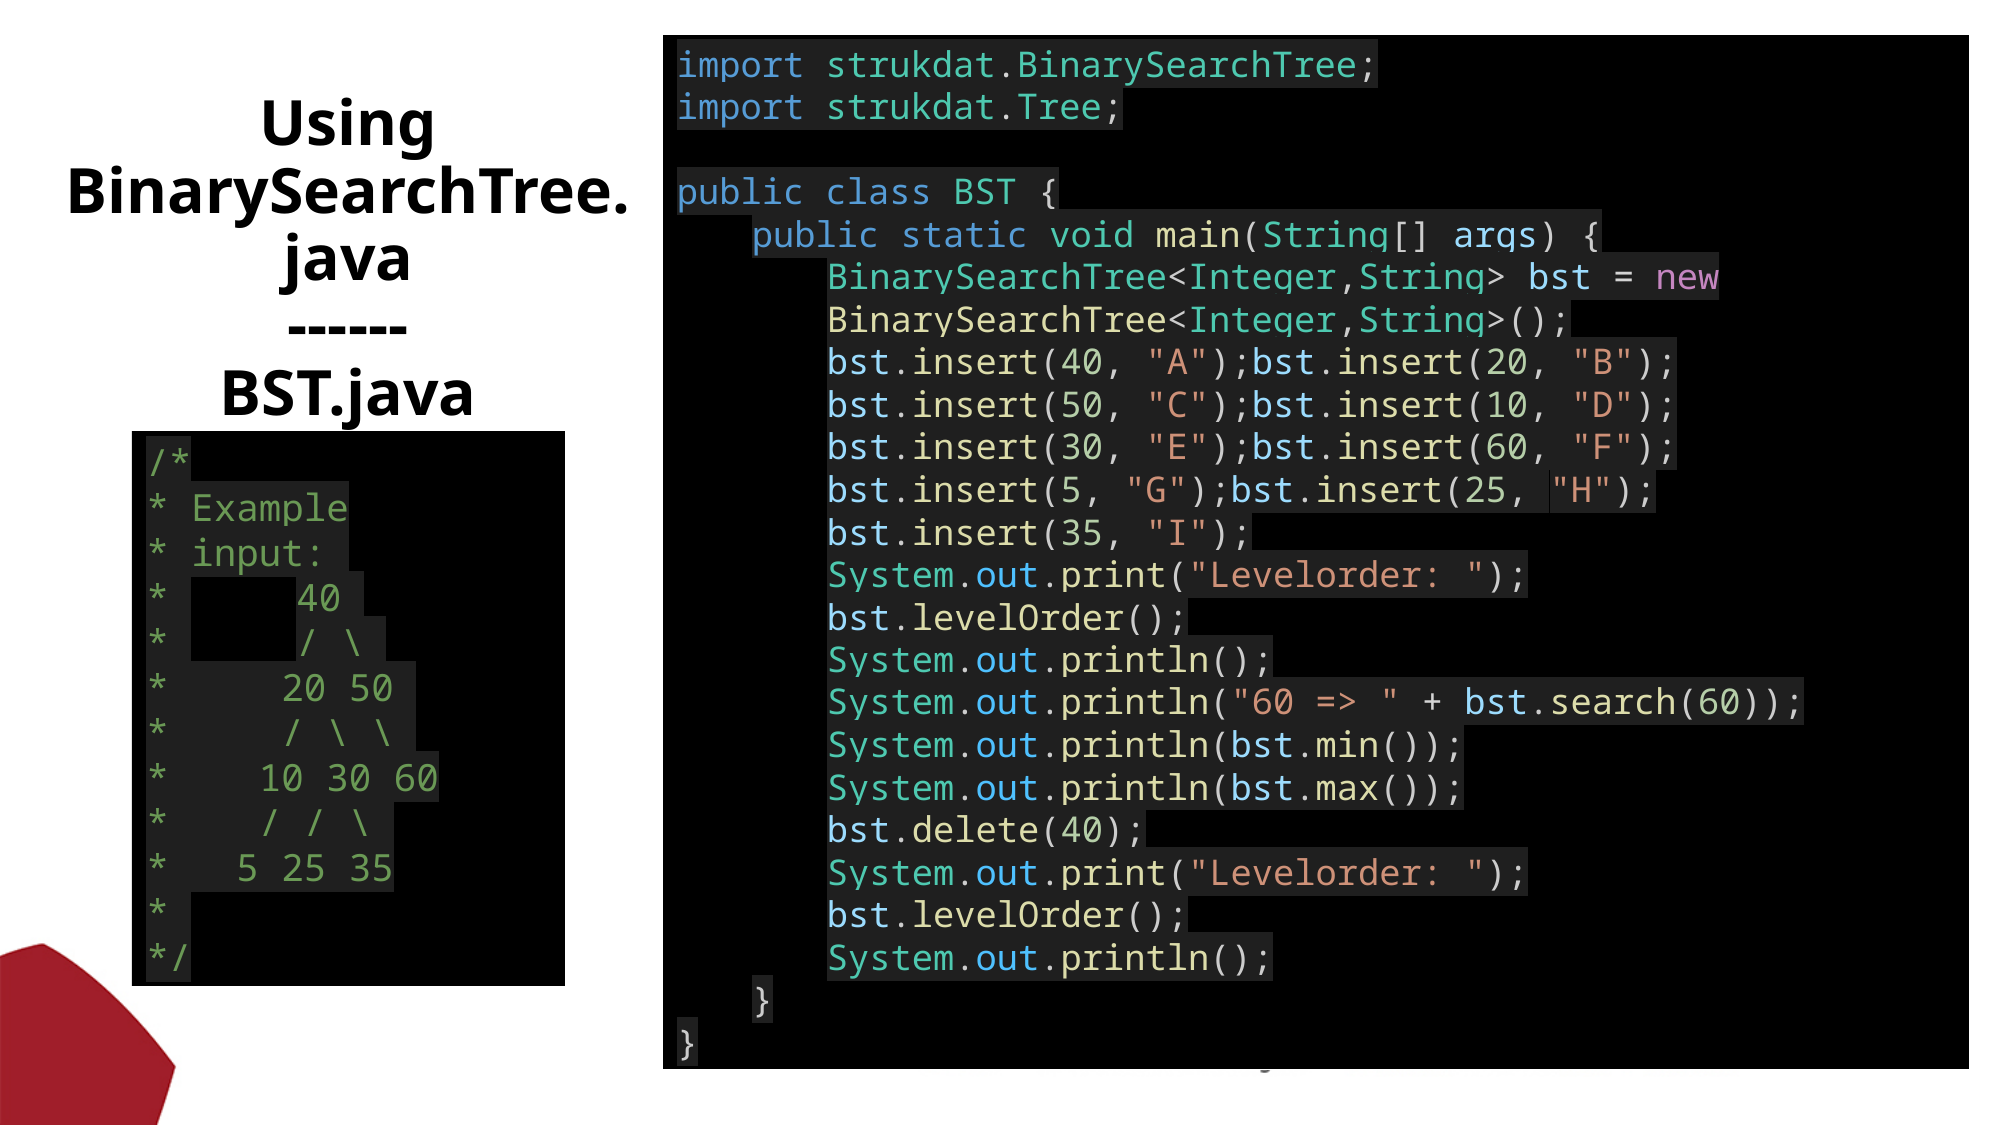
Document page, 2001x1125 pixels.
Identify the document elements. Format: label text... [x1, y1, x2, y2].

text_box /* * Example * input: * 40 * / \ * 20 50 * / \ \ * 10 30 60 * / / \ * 5 25 35 * */ [131, 431, 565, 986]
title Using BinarySearchTree.java ------ BST.java [42, 0, 655, 521]
picture [0, 0, 2001, 1125]
text_box import strukdat.BinarySearchTree; import strukdat.Tree; public class BST { public static void main(String[] args) { BinarySearchTree<Integer,String> bst = new BinarySearchTree<Integer,String>(); bst.insert(40, "A");bst.insert(20, "B"); bst.insert(50, "C");bst.insert(10, "D"); bst.insert(30, "E");bst.insert(60, "F"); bst.insert(5, "G");bst.insert(25, "H"); bst.insert(35, "I"); System.out.print("Levelorder: "); bst.levelOrder(); System.out.println(); System.out.println("60 => " + bst.search(60)); System.out.println(bst.min()); System.out.println(bst.max()); bst.delete(40); System.out.print("Levelorder: "); bst.levelOrder(); System.out.println(); } } [662, 34, 1970, 1070]
